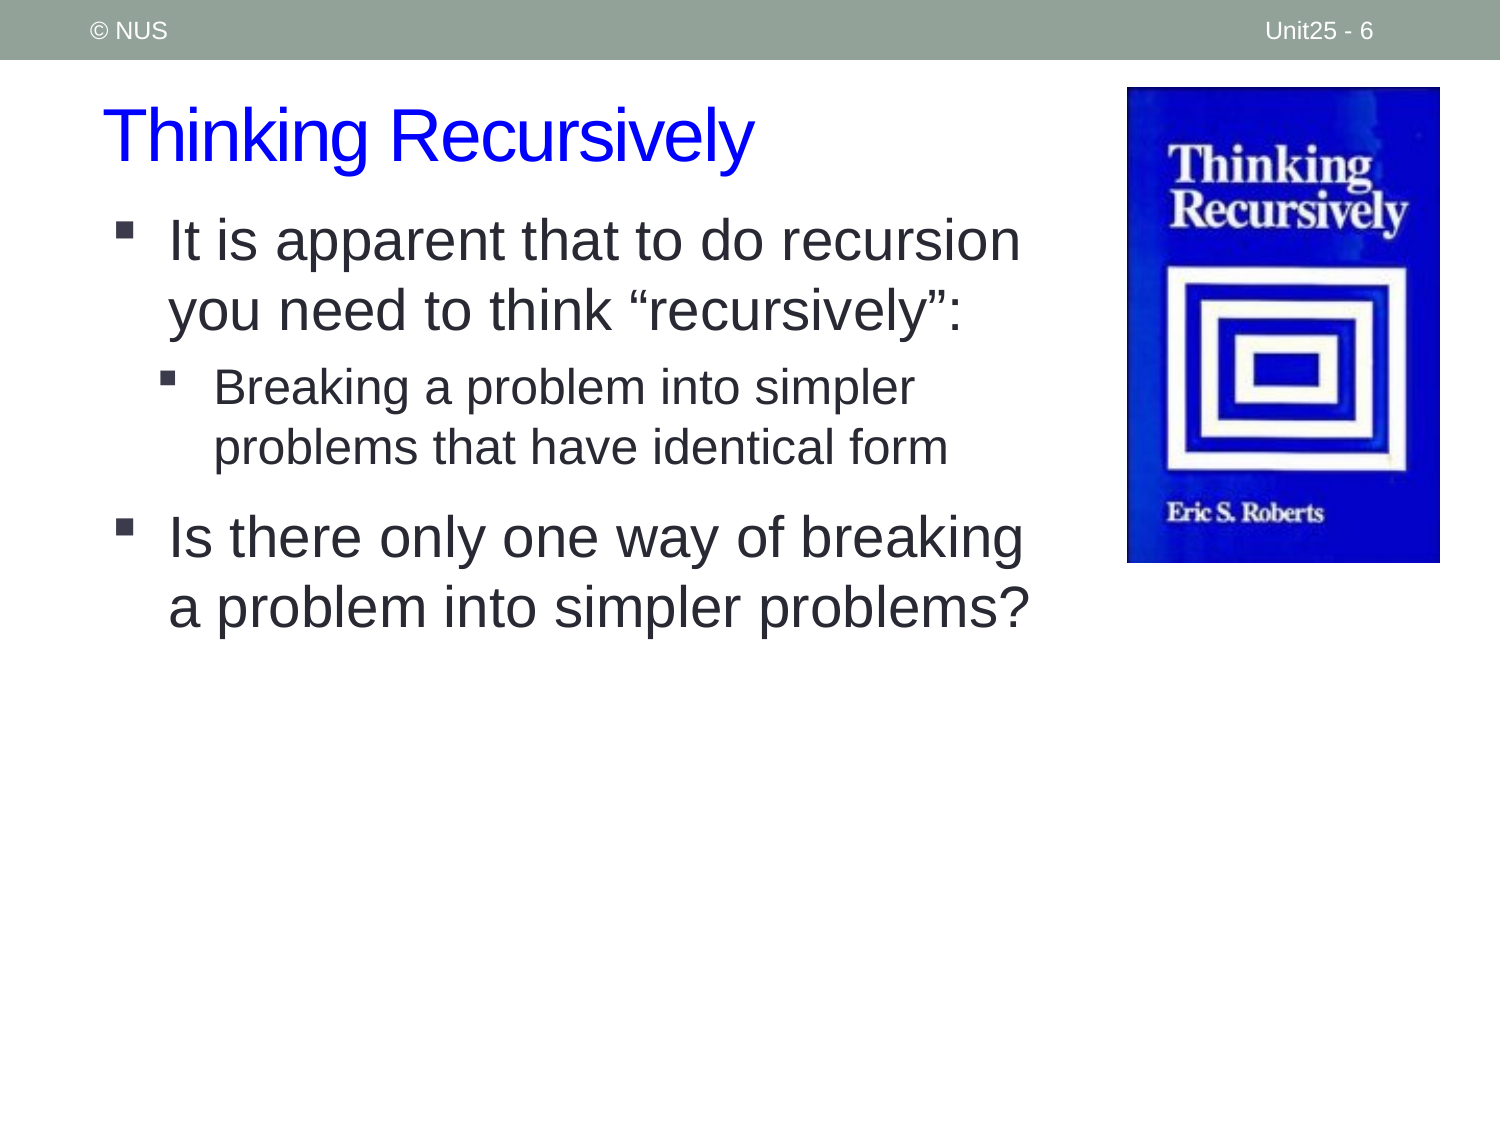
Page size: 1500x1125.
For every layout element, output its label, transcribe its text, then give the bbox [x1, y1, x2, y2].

slide_number © NUS [75, 3, 550, 57]
list It is apparent that to do recursion you need to think “recursively”: Breaking a problem into simpler problems that have identical form Is there only one way of breaking a problem into simpler problems? [96, 194, 1073, 722]
slide_number Unit25 - 6 [1250, 3, 1425, 57]
picture [1126, 86, 1440, 563]
title Thinking Recursively [87, 62, 1463, 200]
